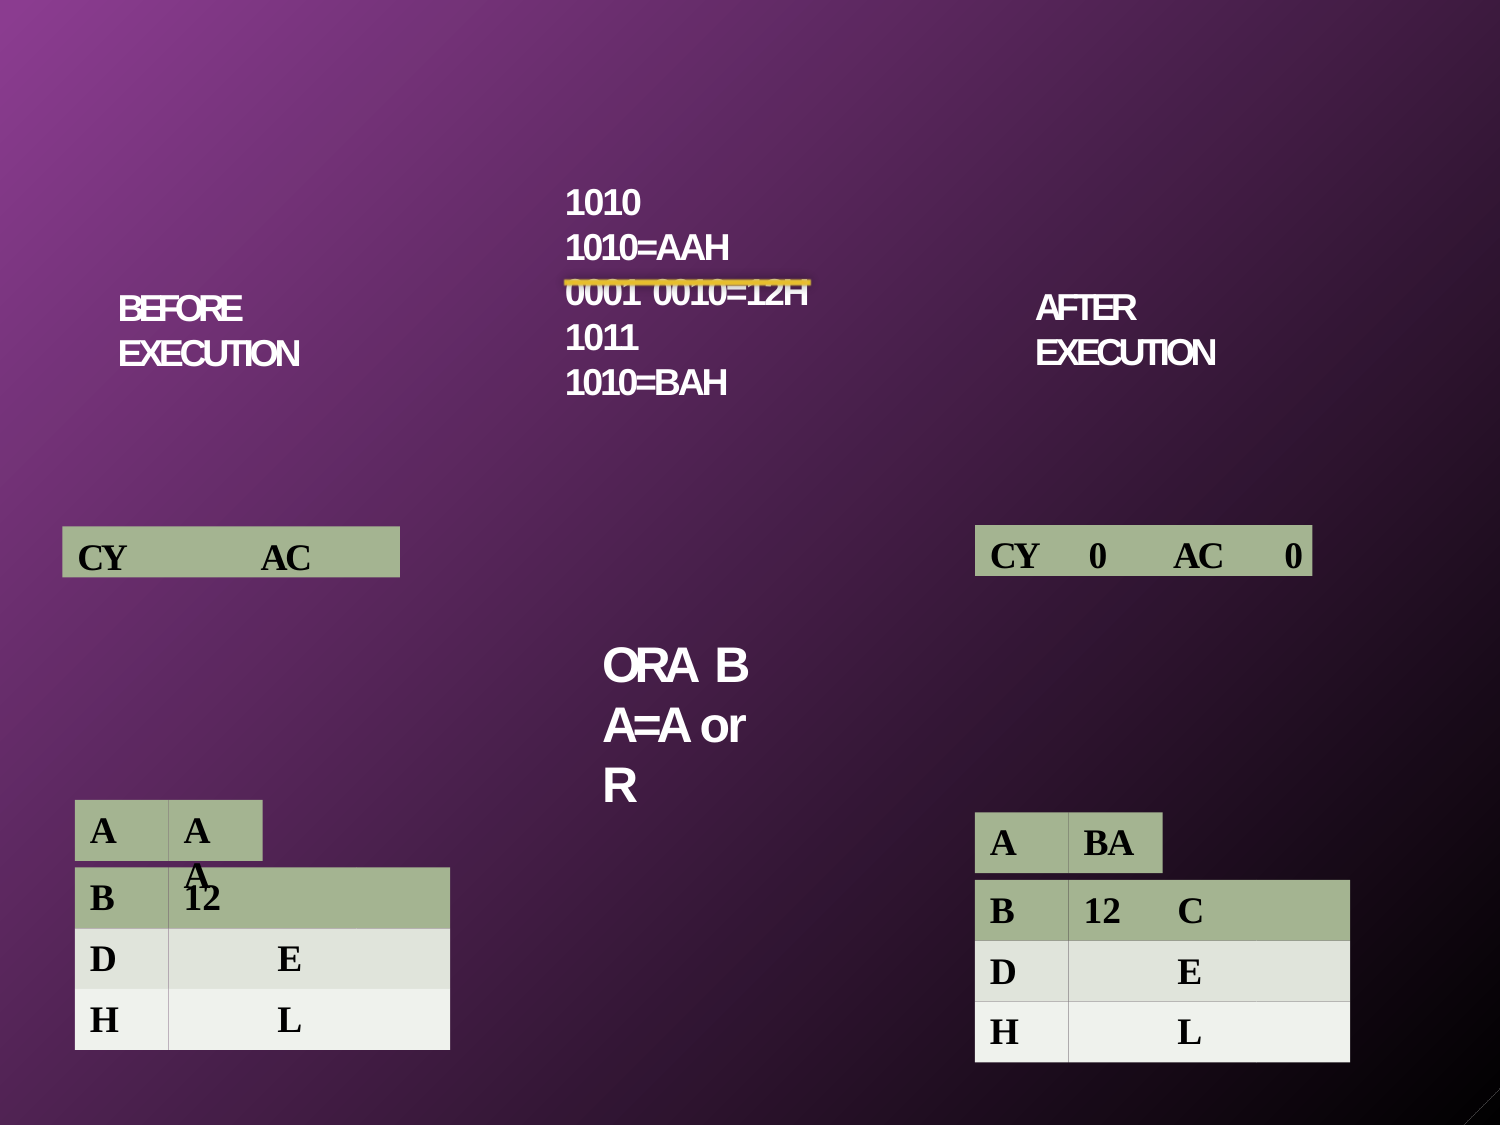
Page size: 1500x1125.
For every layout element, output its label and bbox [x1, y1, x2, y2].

text_box [74, 799, 451, 1051]
text_box [974, 812, 1351, 1063]
text_box [0, 0, 1500, 1125]
text_box [74, 260, 831, 929]
